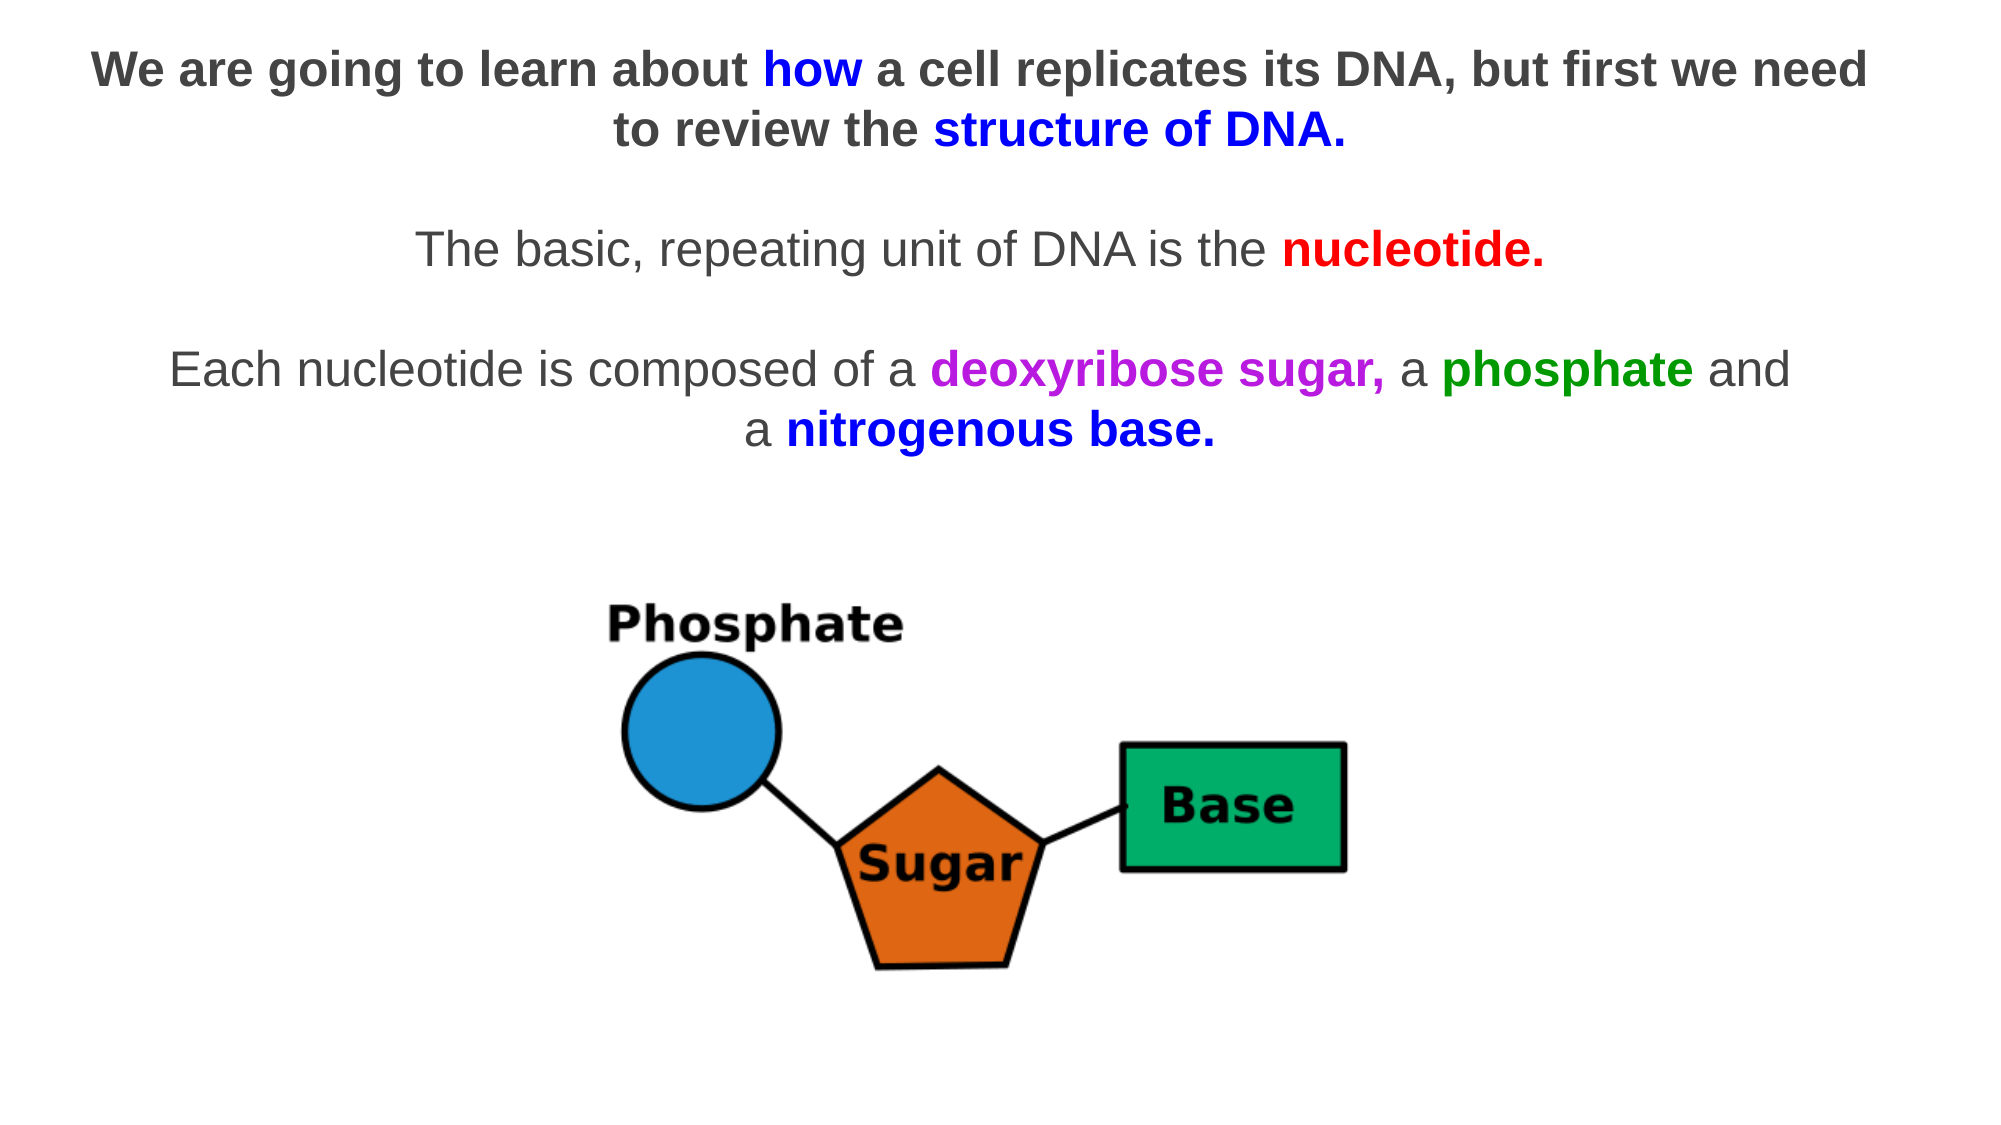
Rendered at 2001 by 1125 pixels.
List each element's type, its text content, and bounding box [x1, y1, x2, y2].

text_box We are going to learn about how a cell replicates its DNA, but first we need to review the structure of DNA. The basic, repeating unit of DNA is the nucleotide. Each nucleotide is composed of a deoxyribose sugar, a phosphate and a nitrogenous base. [54, 29, 1907, 464]
picture [589, 594, 1371, 1001]
